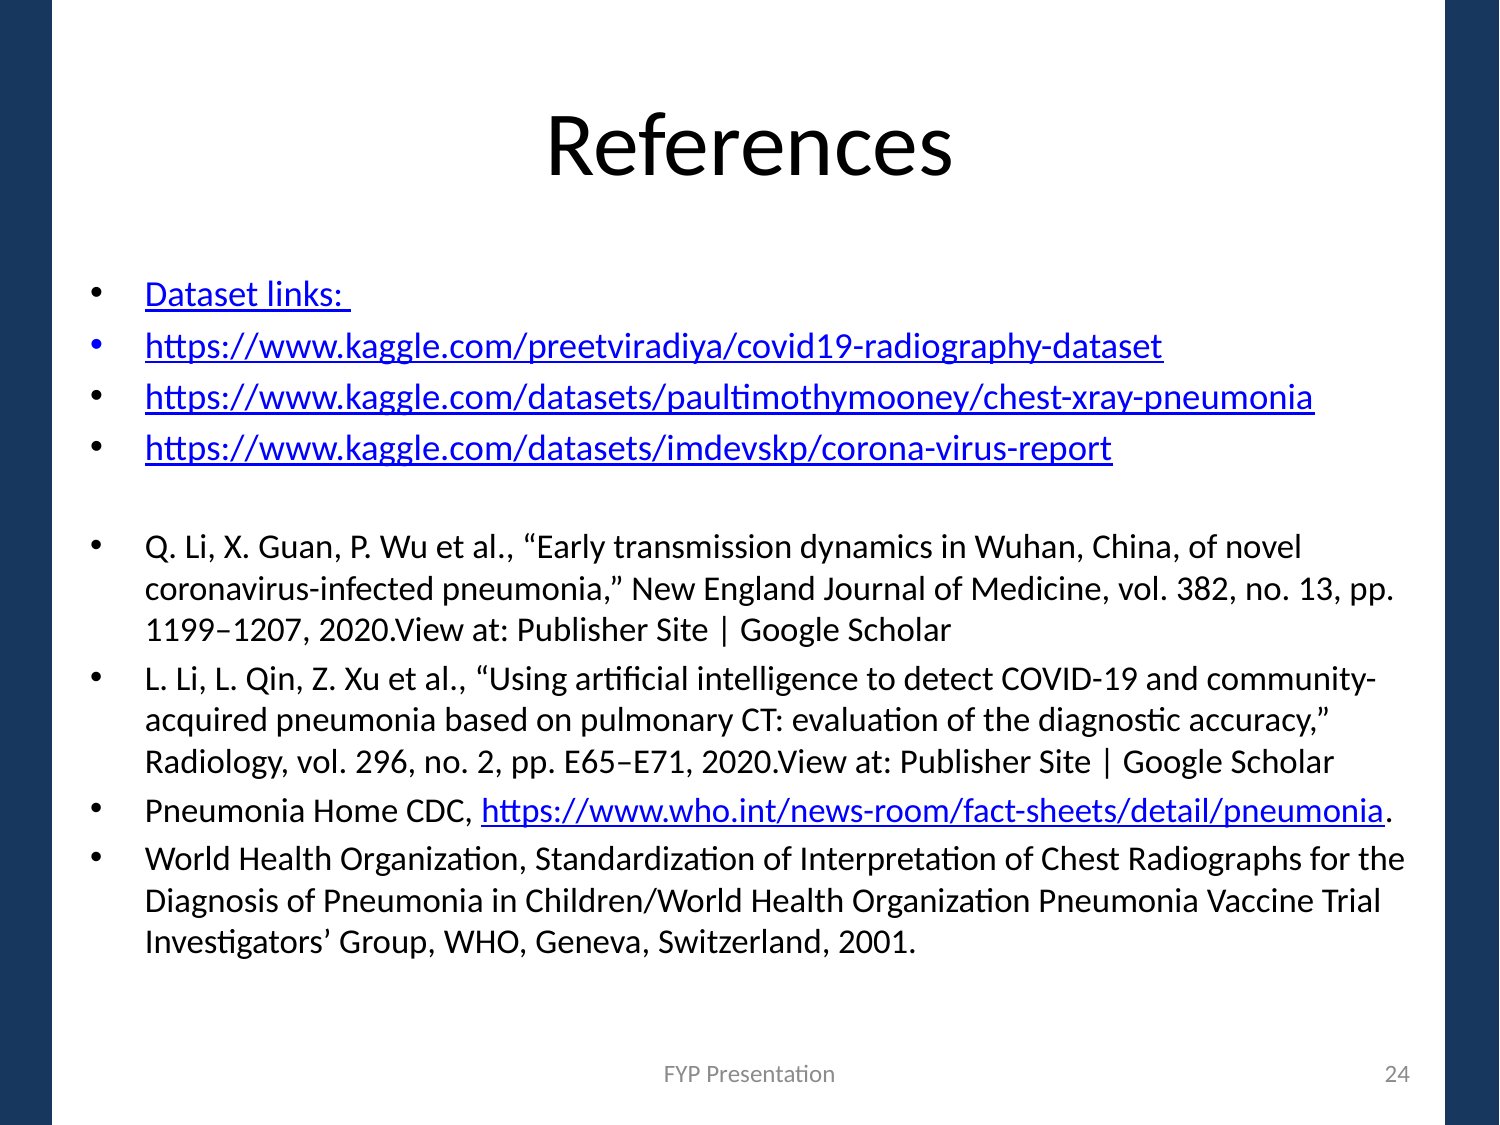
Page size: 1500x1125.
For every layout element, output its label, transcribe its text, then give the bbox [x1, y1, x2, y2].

text_box [0, 0, 52, 1125]
list Dataset links: https://www.kaggle.com/preetviradiya/covid19-radiography-dataset https://www.kaggle.com/datasets/paultimothymooney/chest-xray-pneumonia https://www.kaggle.com/datasets/imdevskp/corona-virus-report Q. Li, X. Guan, P. Wu et al., “Early transmission dynamics in Wuhan, China, of novel coronavirus-infected pneumonia,” New England Journal of Medicine, vol. 382, no. 13, pp. 1199–1207, 2020.View at: Publisher Site | Google Scholar L. Li, L. Qin, Z. Xu et al., “Using artificial intelligence to detect COVID-19 and community-acquired pneumonia based on pulmonary CT: evaluation of the diagnostic accuracy,” Radiology, vol. 296, no. 2, pp. E65–E71, 2020.View at: Publisher Site | Google Scholar Pneumonia Home CDC, https://www.who.int/news-room/fact-sheets/detail/pneumonia. World Health Organization, Standardization of Interpretation of Chest Radiographs for the Diagnosis of Pneumonia in Children/World Health Organization Pneumonia Vaccine Trial Investigators’ Group, WHO, Geneva, Switzerland, 2001. [75, 262, 1425, 1005]
text_box [1445, 0, 1499, 1125]
slide_number 24 [1074, 1042, 1425, 1103]
footer FYP Presentation [512, 1042, 988, 1103]
title References [75, 45, 1425, 233]
